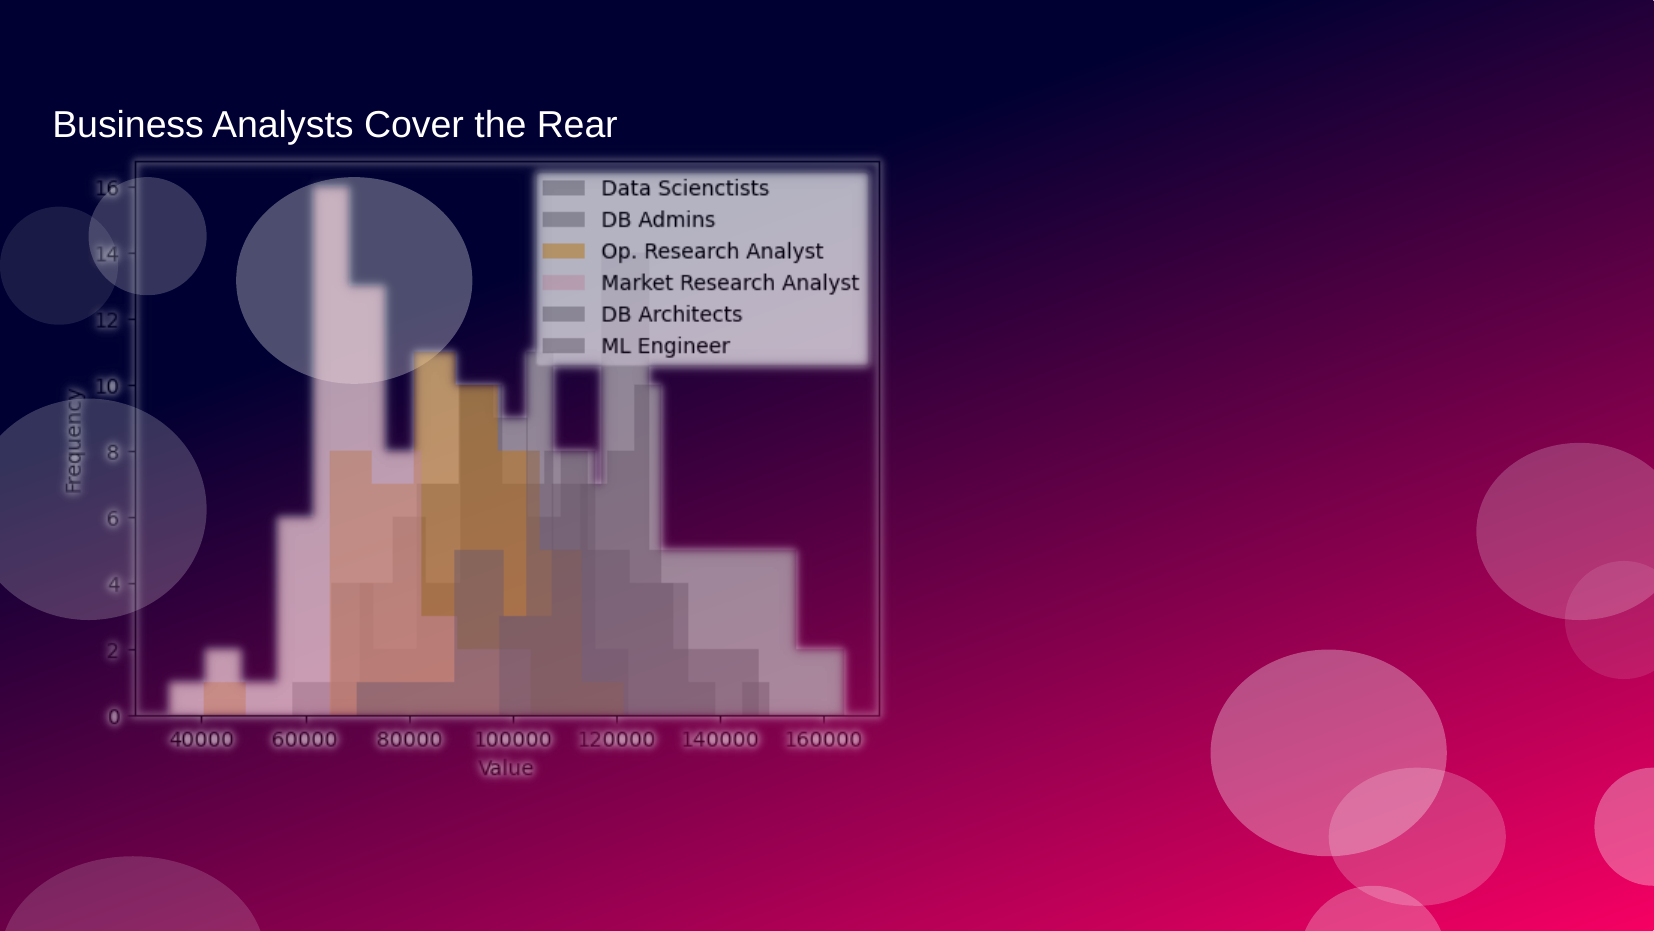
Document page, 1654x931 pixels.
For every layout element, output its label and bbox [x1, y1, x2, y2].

picture [15, 74, 975, 795]
